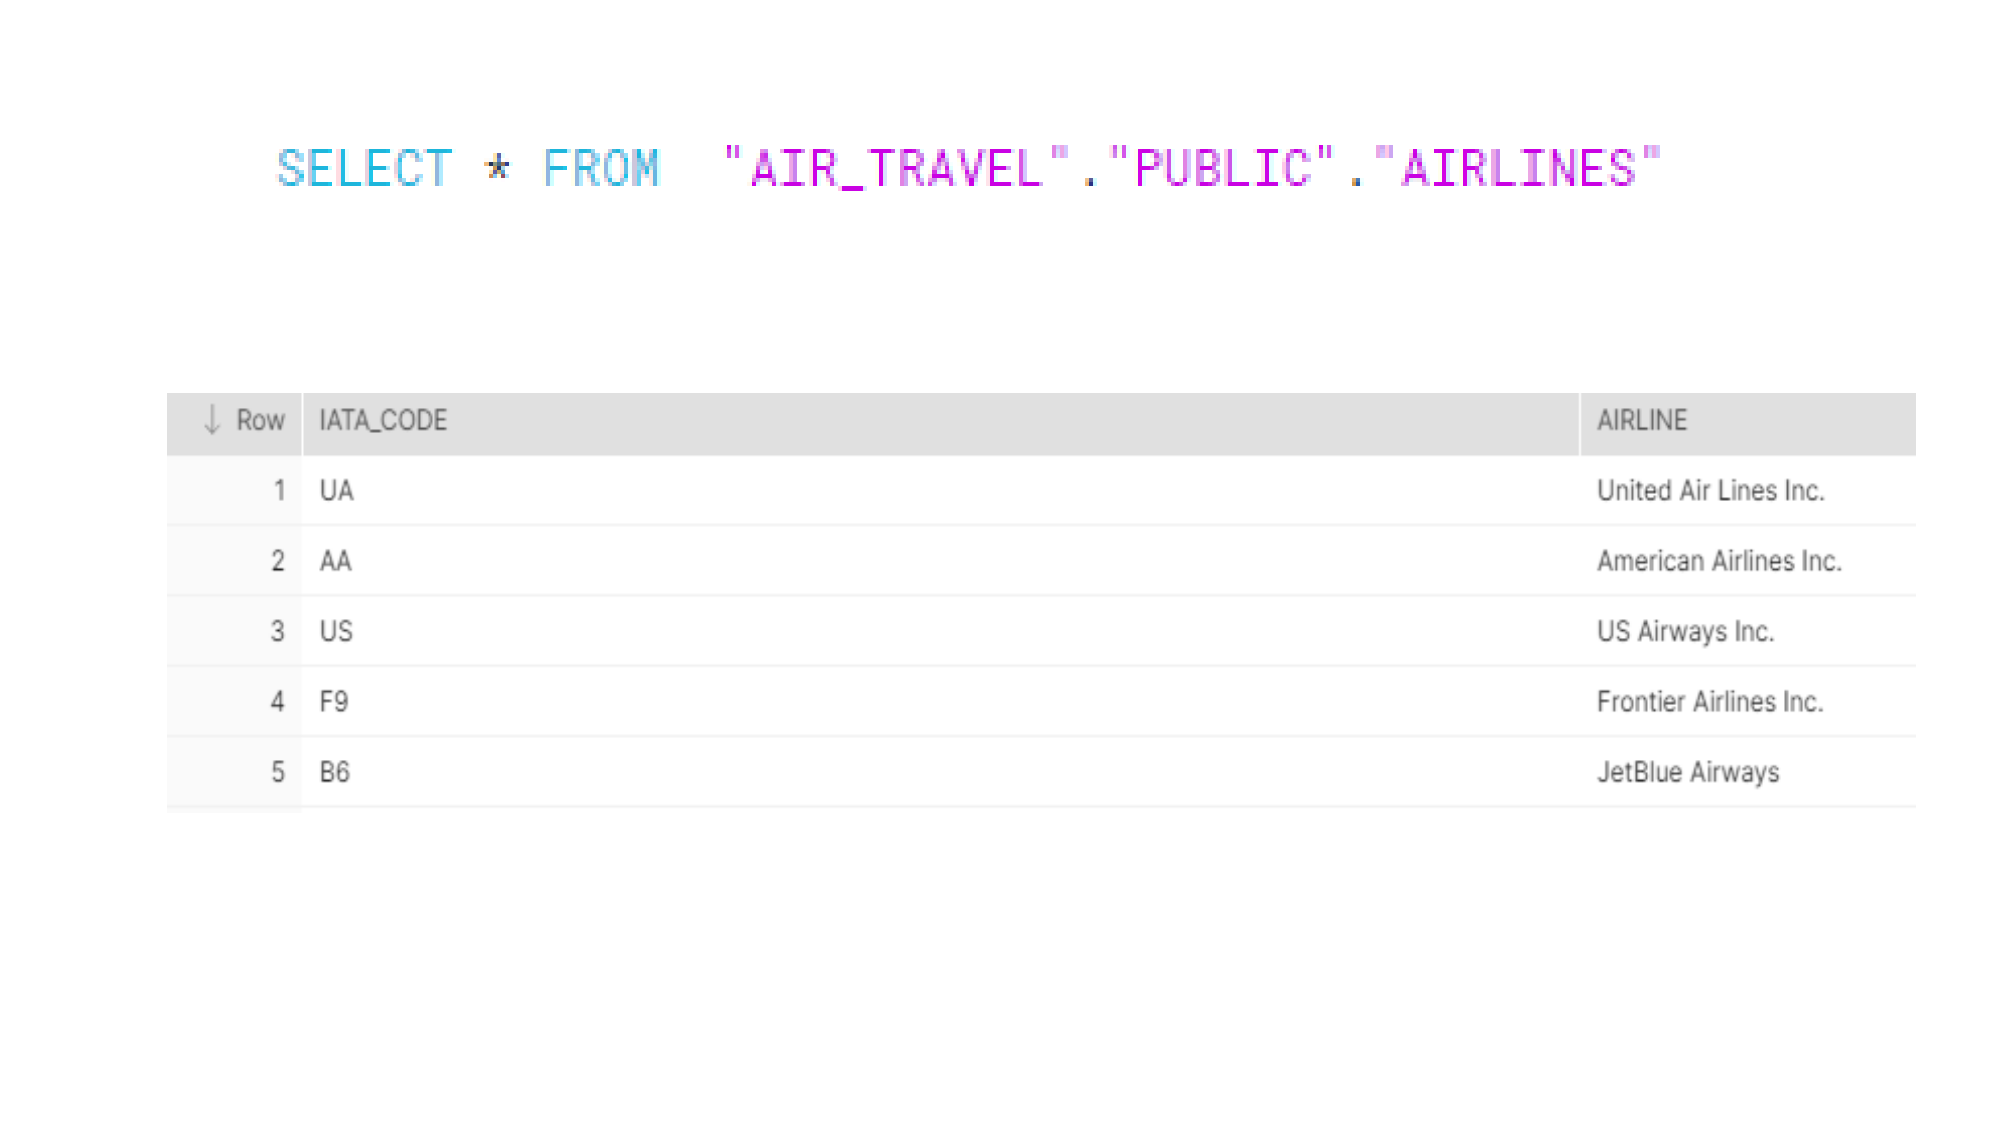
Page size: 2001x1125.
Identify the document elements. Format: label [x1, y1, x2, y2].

picture [263, 121, 1681, 224]
picture [167, 393, 1916, 813]
